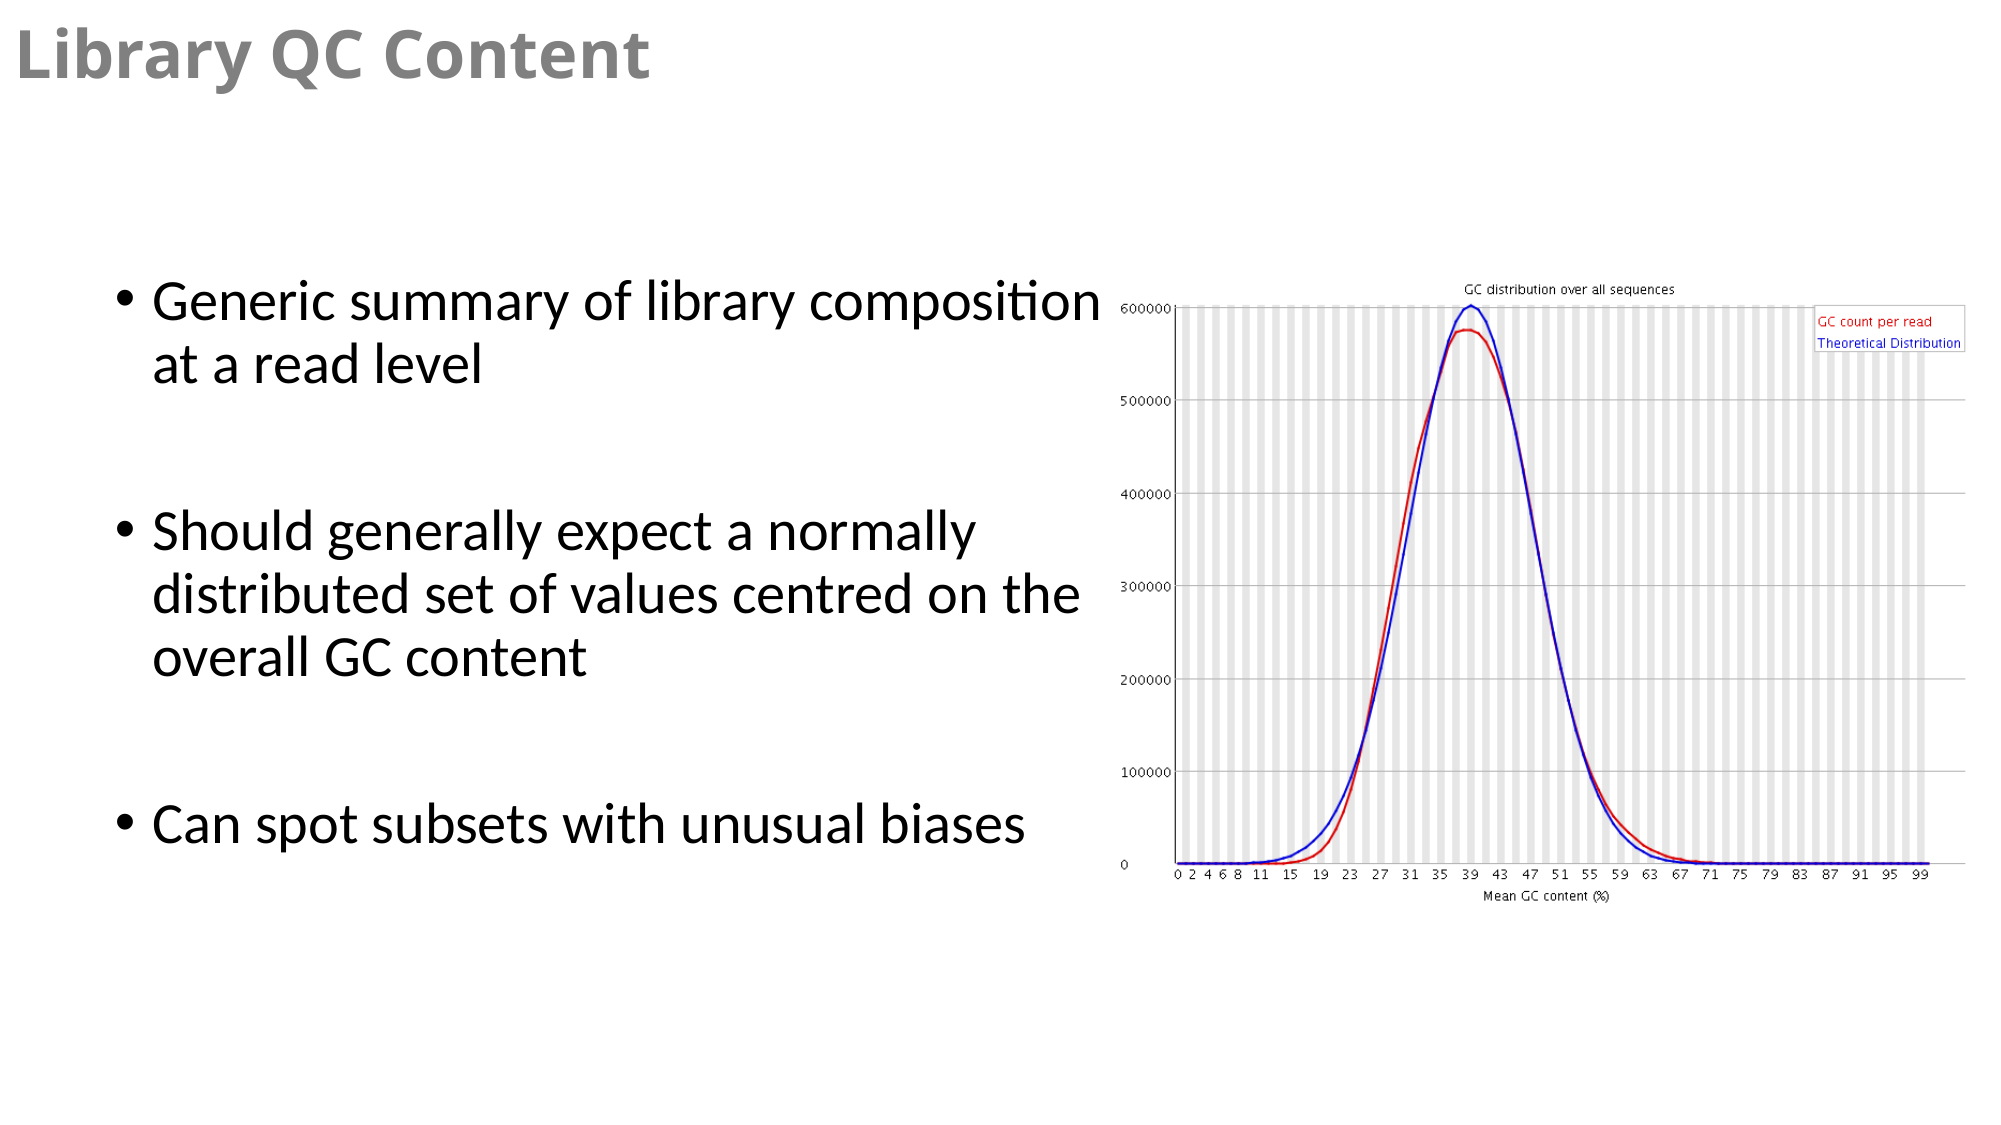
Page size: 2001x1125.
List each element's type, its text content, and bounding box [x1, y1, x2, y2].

list Generic summary of library composition at a read level Should generally expect a normally distributed set of values centred on the overall GC content Can spot subsets with unusual biases [99, 262, 1119, 1005]
text_box Library QC Content [0, 14, 1975, 221]
picture [1118, 262, 1975, 906]
